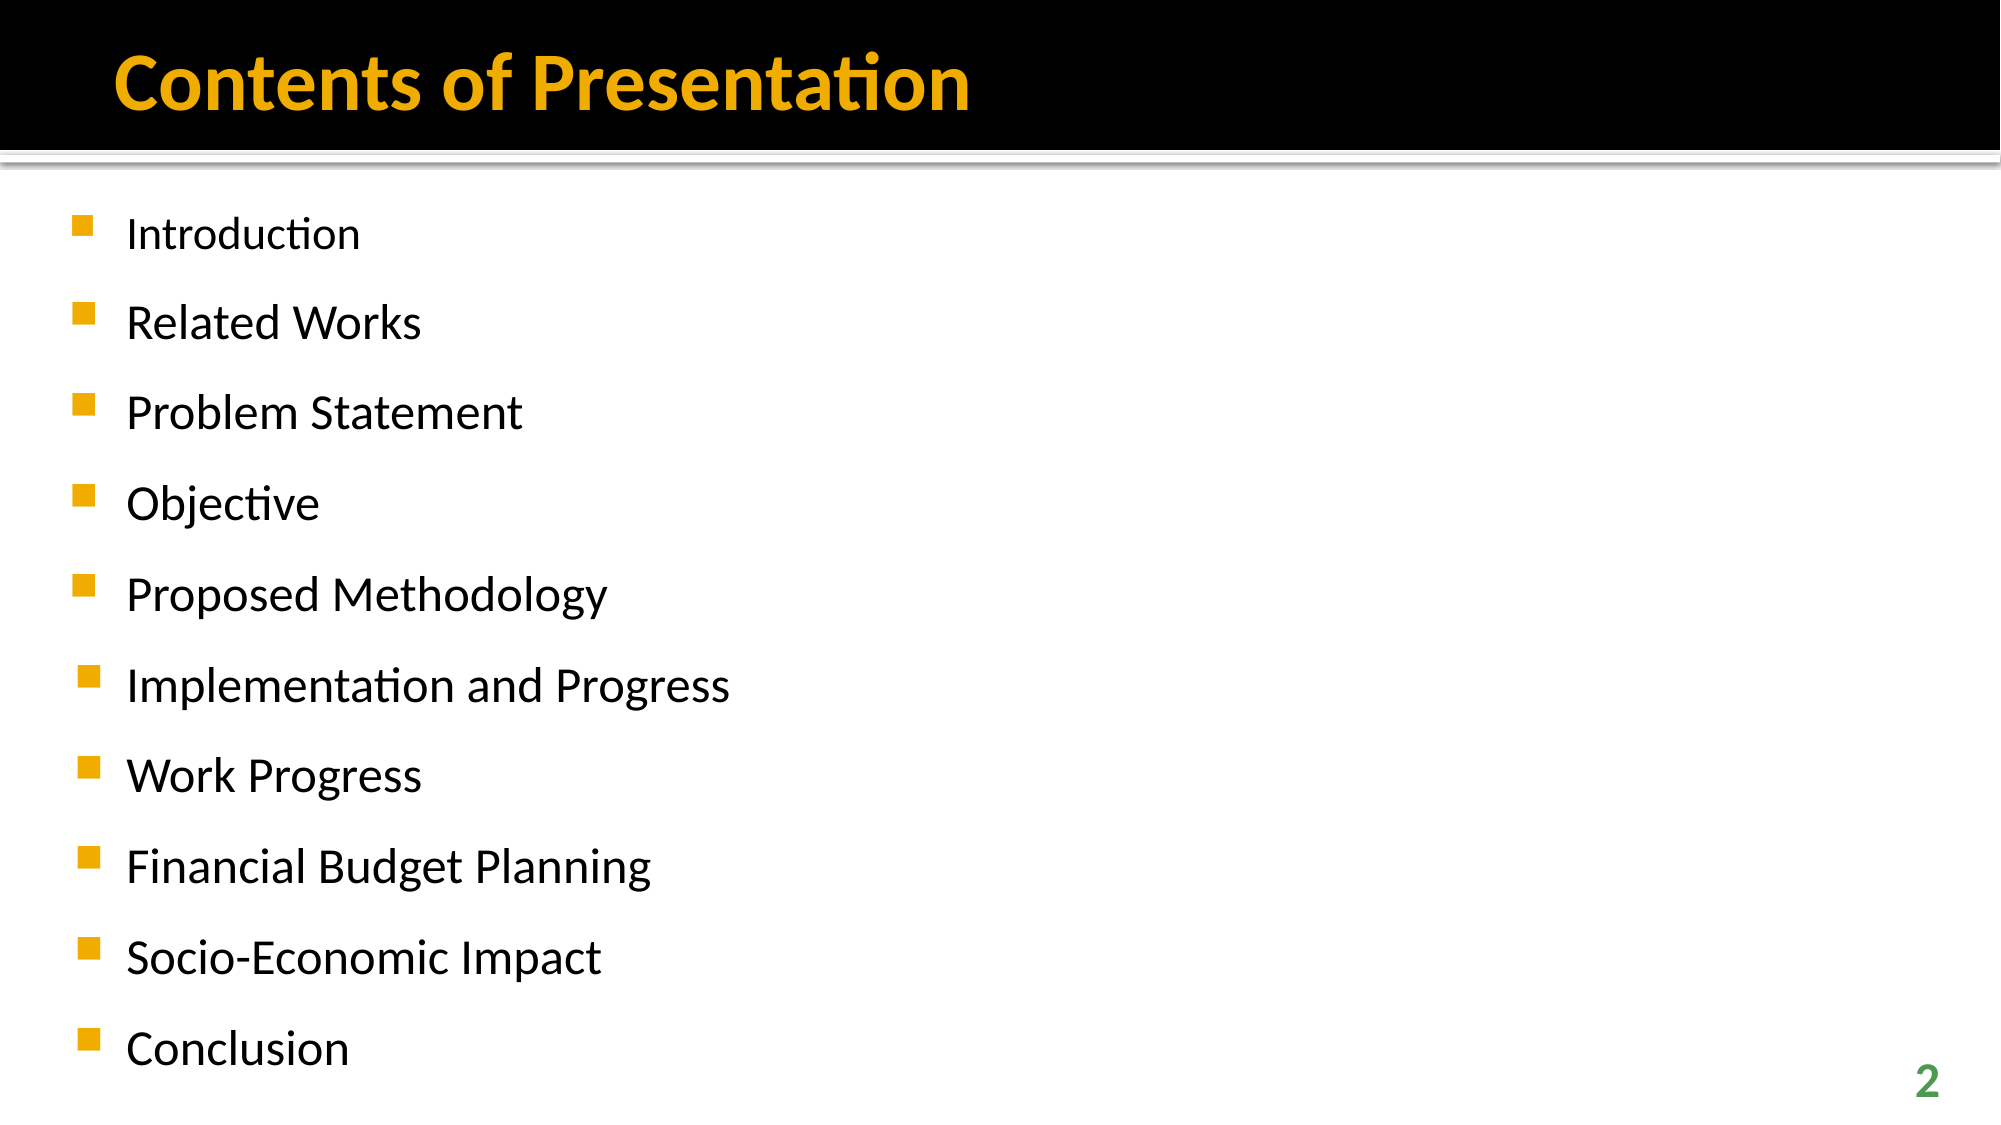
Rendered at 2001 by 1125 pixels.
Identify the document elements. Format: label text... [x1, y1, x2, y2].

slide_number 2 [1794, 1062, 1955, 1108]
title Contents of Presentation [99, 12, 1900, 143]
list Introduction Related Works Problem Statement Objective Proposed Methodology Implementation and Progress Work Progress Financial Budget Planning Socio-Economic Impact Conclusion [45, 159, 1274, 1085]
